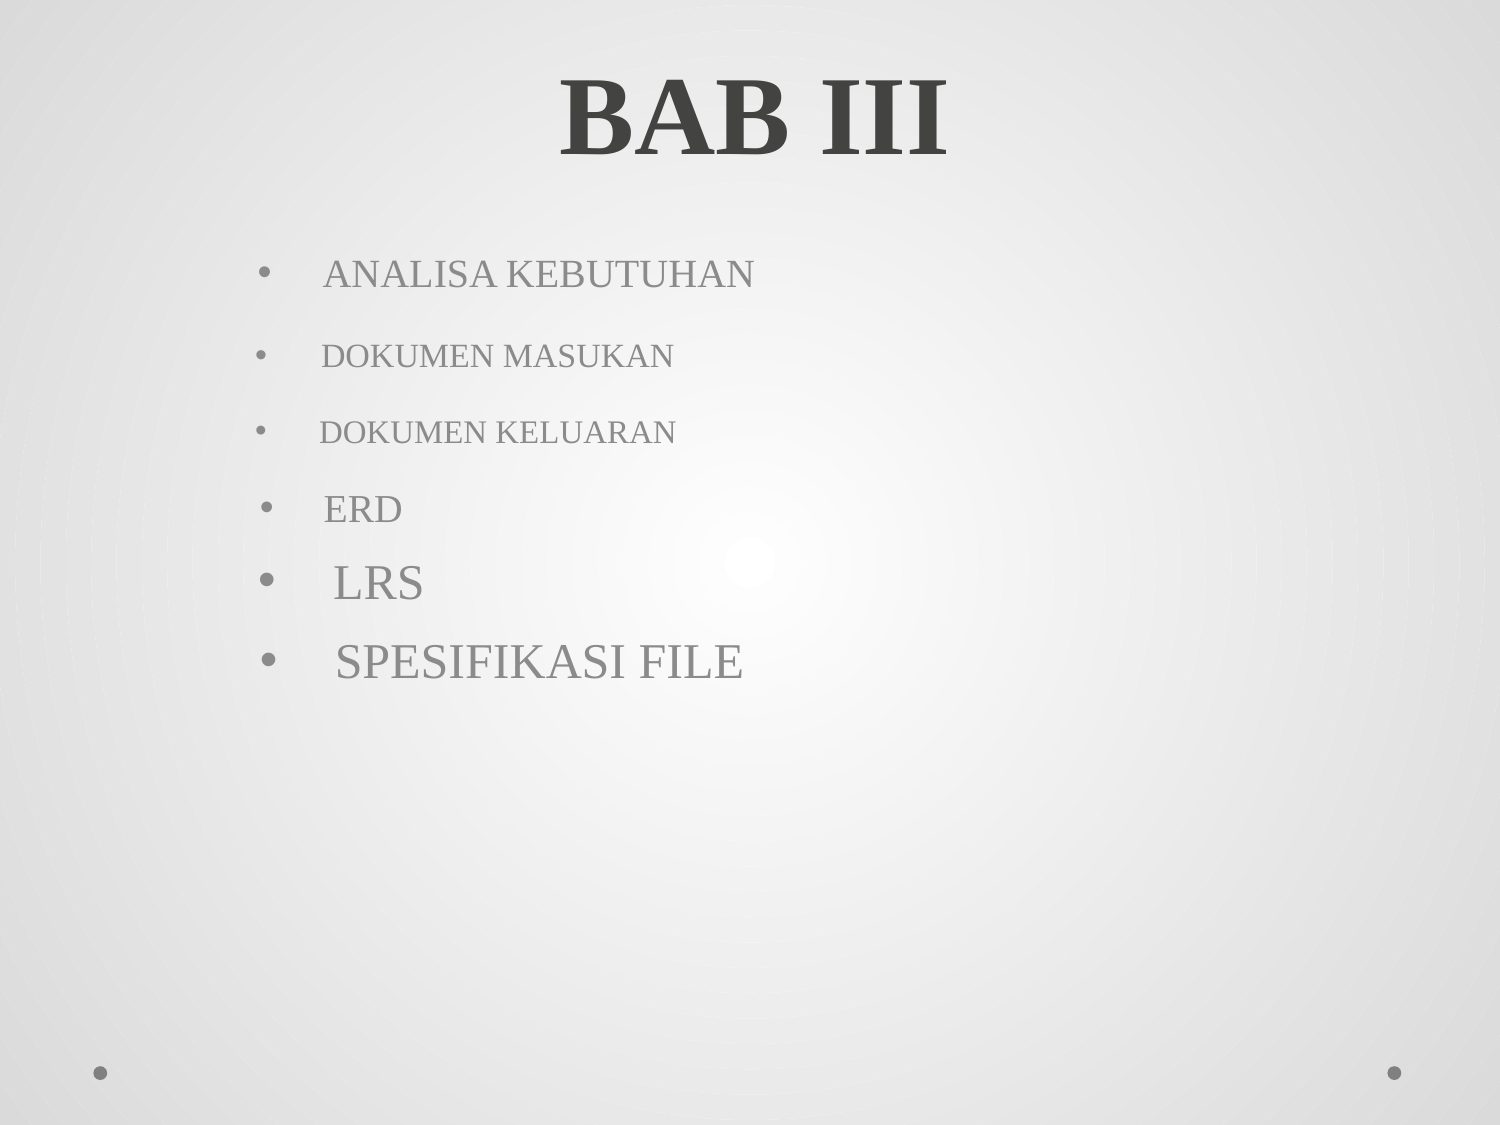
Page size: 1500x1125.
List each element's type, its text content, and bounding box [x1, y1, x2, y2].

text_box DOKUMEN KELUARAN [240, 357, 1291, 459]
title BAB III [117, 19, 1393, 185]
text_box SPESIFIKASI FILE [244, 621, 1295, 764]
text_box DOKUMEN MASUKAN [240, 278, 1291, 357]
subtitle ANALISA KEBUTUHAN [242, 184, 1293, 304]
text_box LRS [243, 541, 1294, 637]
text_box ERD [244, 420, 1295, 539]
